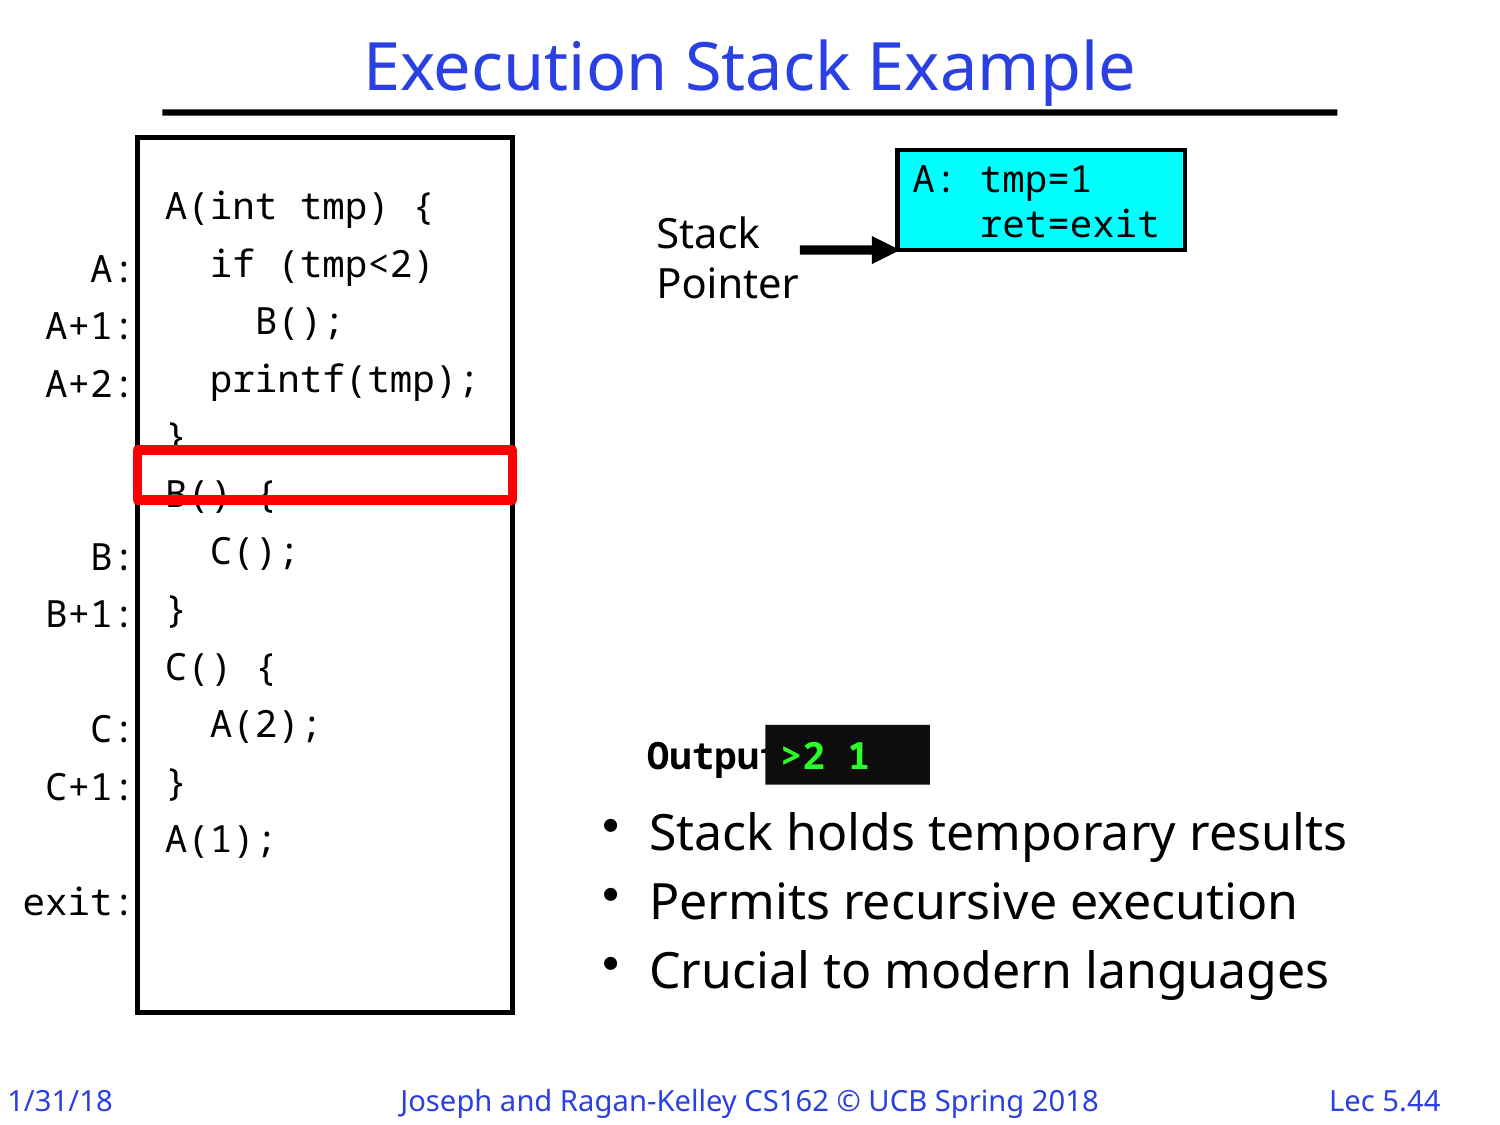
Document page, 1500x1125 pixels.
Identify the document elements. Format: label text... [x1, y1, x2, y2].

text_box A: tmp=1 ret=exit [897, 149, 1186, 250]
text_box Output: [632, 724, 765, 785]
list Stack holds temporary results Permits recursive execution Crucial to modern languages [587, 800, 1425, 1013]
text_box A: A+1: A+2: B: B+1: C: C+1: exit: [0, 237, 132, 930]
text_box >2 1 [765, 724, 930, 785]
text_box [649, 199, 901, 317]
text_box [137, 137, 513, 1013]
title Execution Stack Example [162, 24, 1338, 113]
